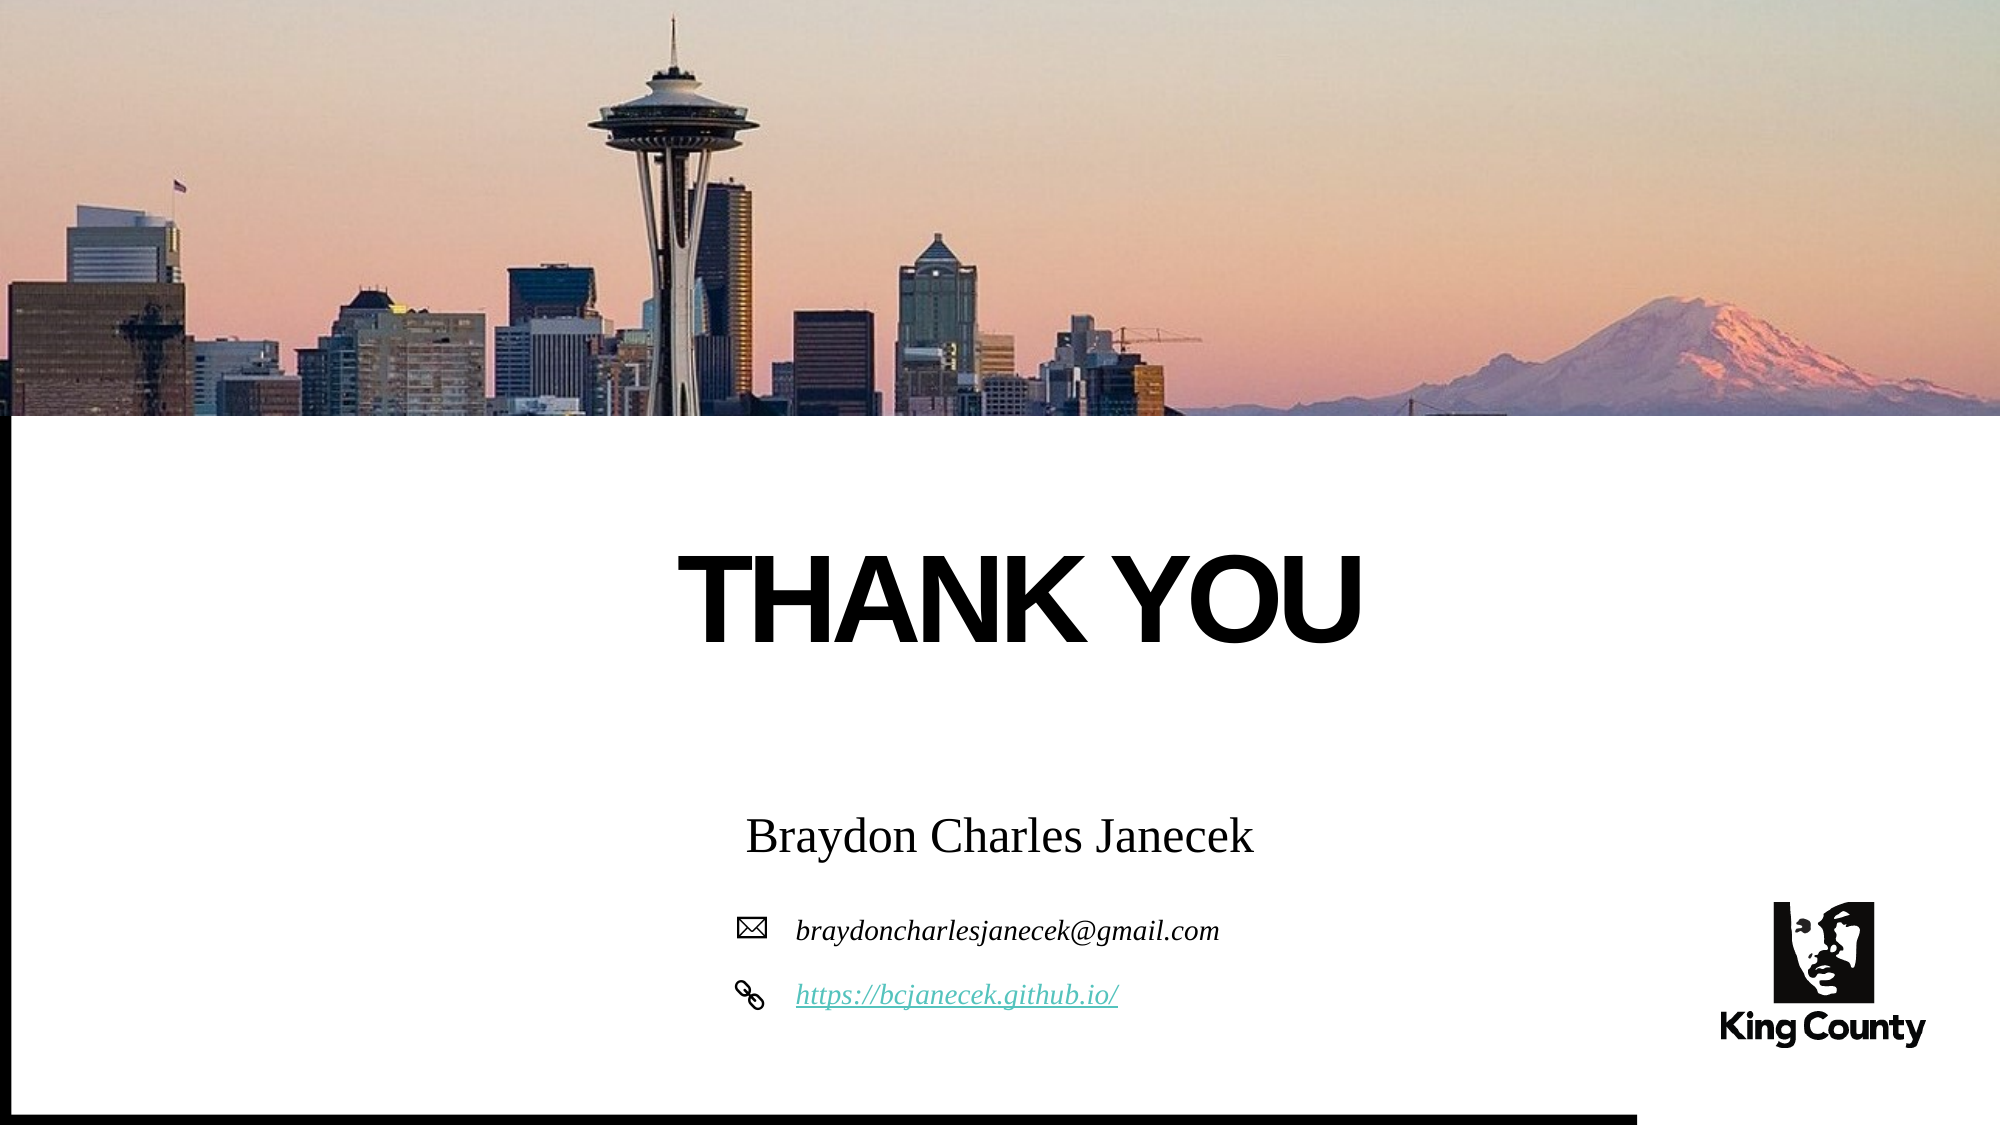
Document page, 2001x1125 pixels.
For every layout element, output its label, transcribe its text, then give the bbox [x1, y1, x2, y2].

list braydoncharlesjanecek@gmail.com [795, 915, 1274, 955]
picture [1672, 823, 1975, 1125]
picture [0, 0, 2000, 416]
title THANK YOU [628, 454, 1417, 730]
picture [733, 909, 770, 946]
list https://bcjanecek.github.io/ [795, 979, 1274, 1019]
picture [729, 974, 770, 1016]
list Braydon Charles Janecek [726, 808, 1274, 872]
